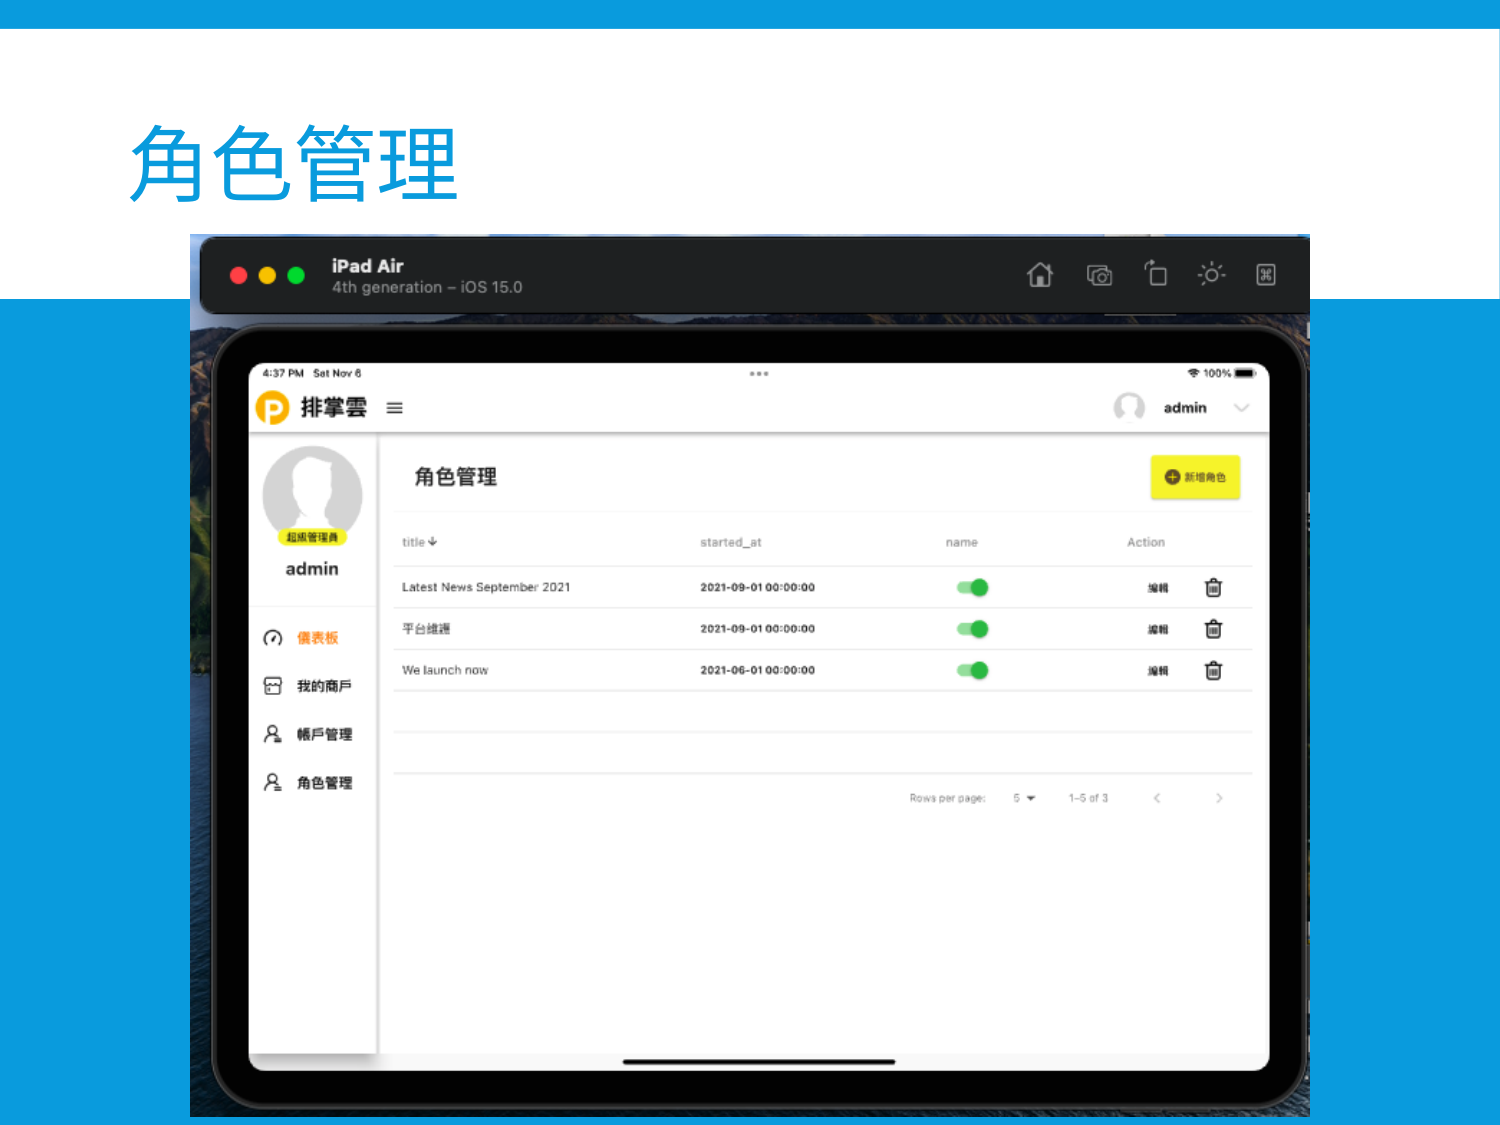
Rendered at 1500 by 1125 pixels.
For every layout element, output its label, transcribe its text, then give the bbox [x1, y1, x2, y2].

picture [190, 234, 1310, 1116]
title 角色管理 [112, 46, 1388, 295]
